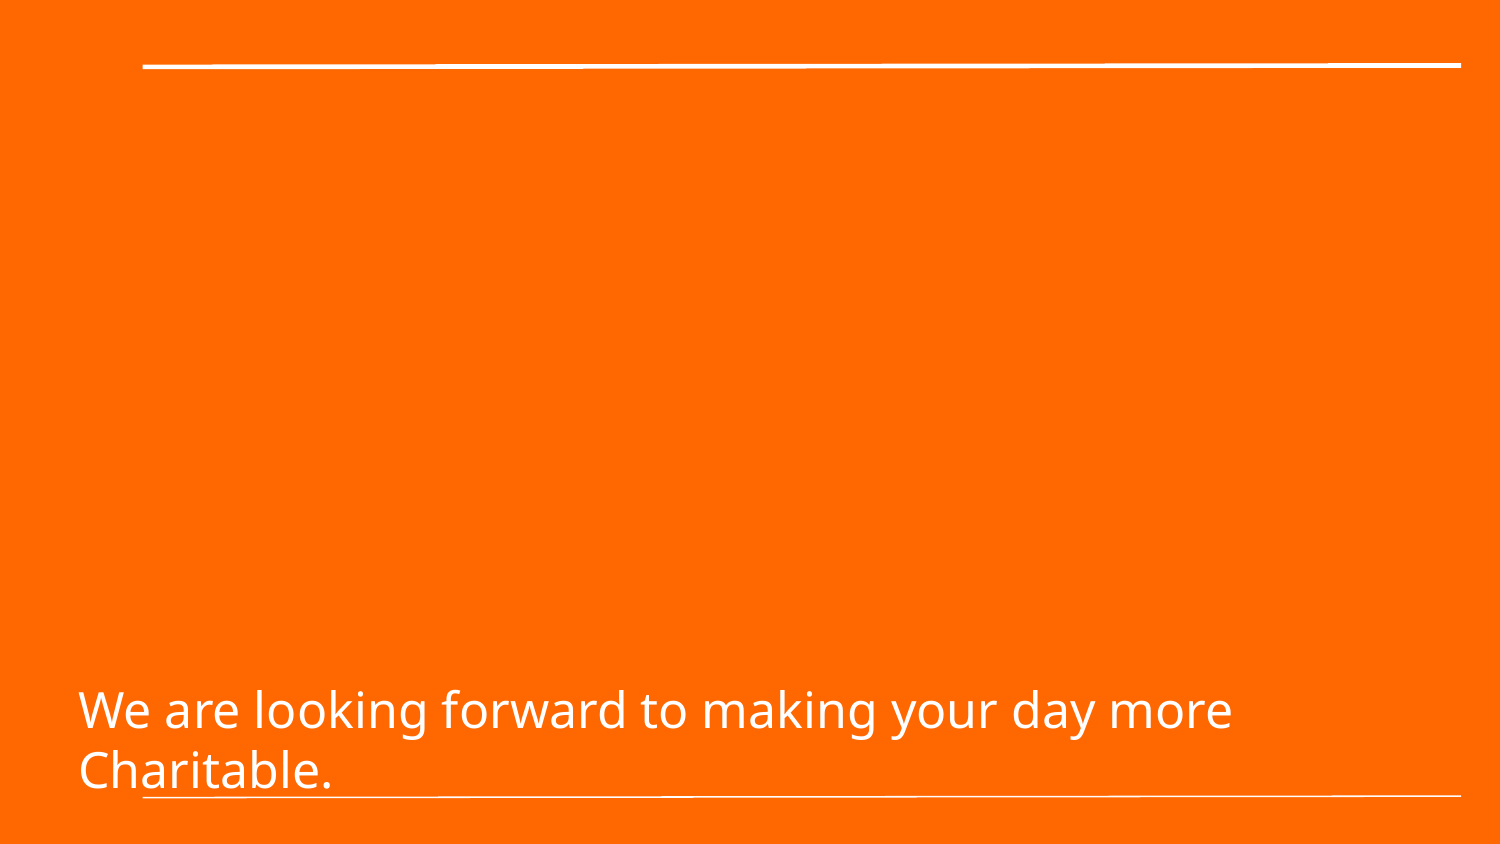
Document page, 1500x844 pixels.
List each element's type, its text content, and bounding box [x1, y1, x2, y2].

title We are looking forward to making your day more Charitable. [63, 663, 1462, 758]
